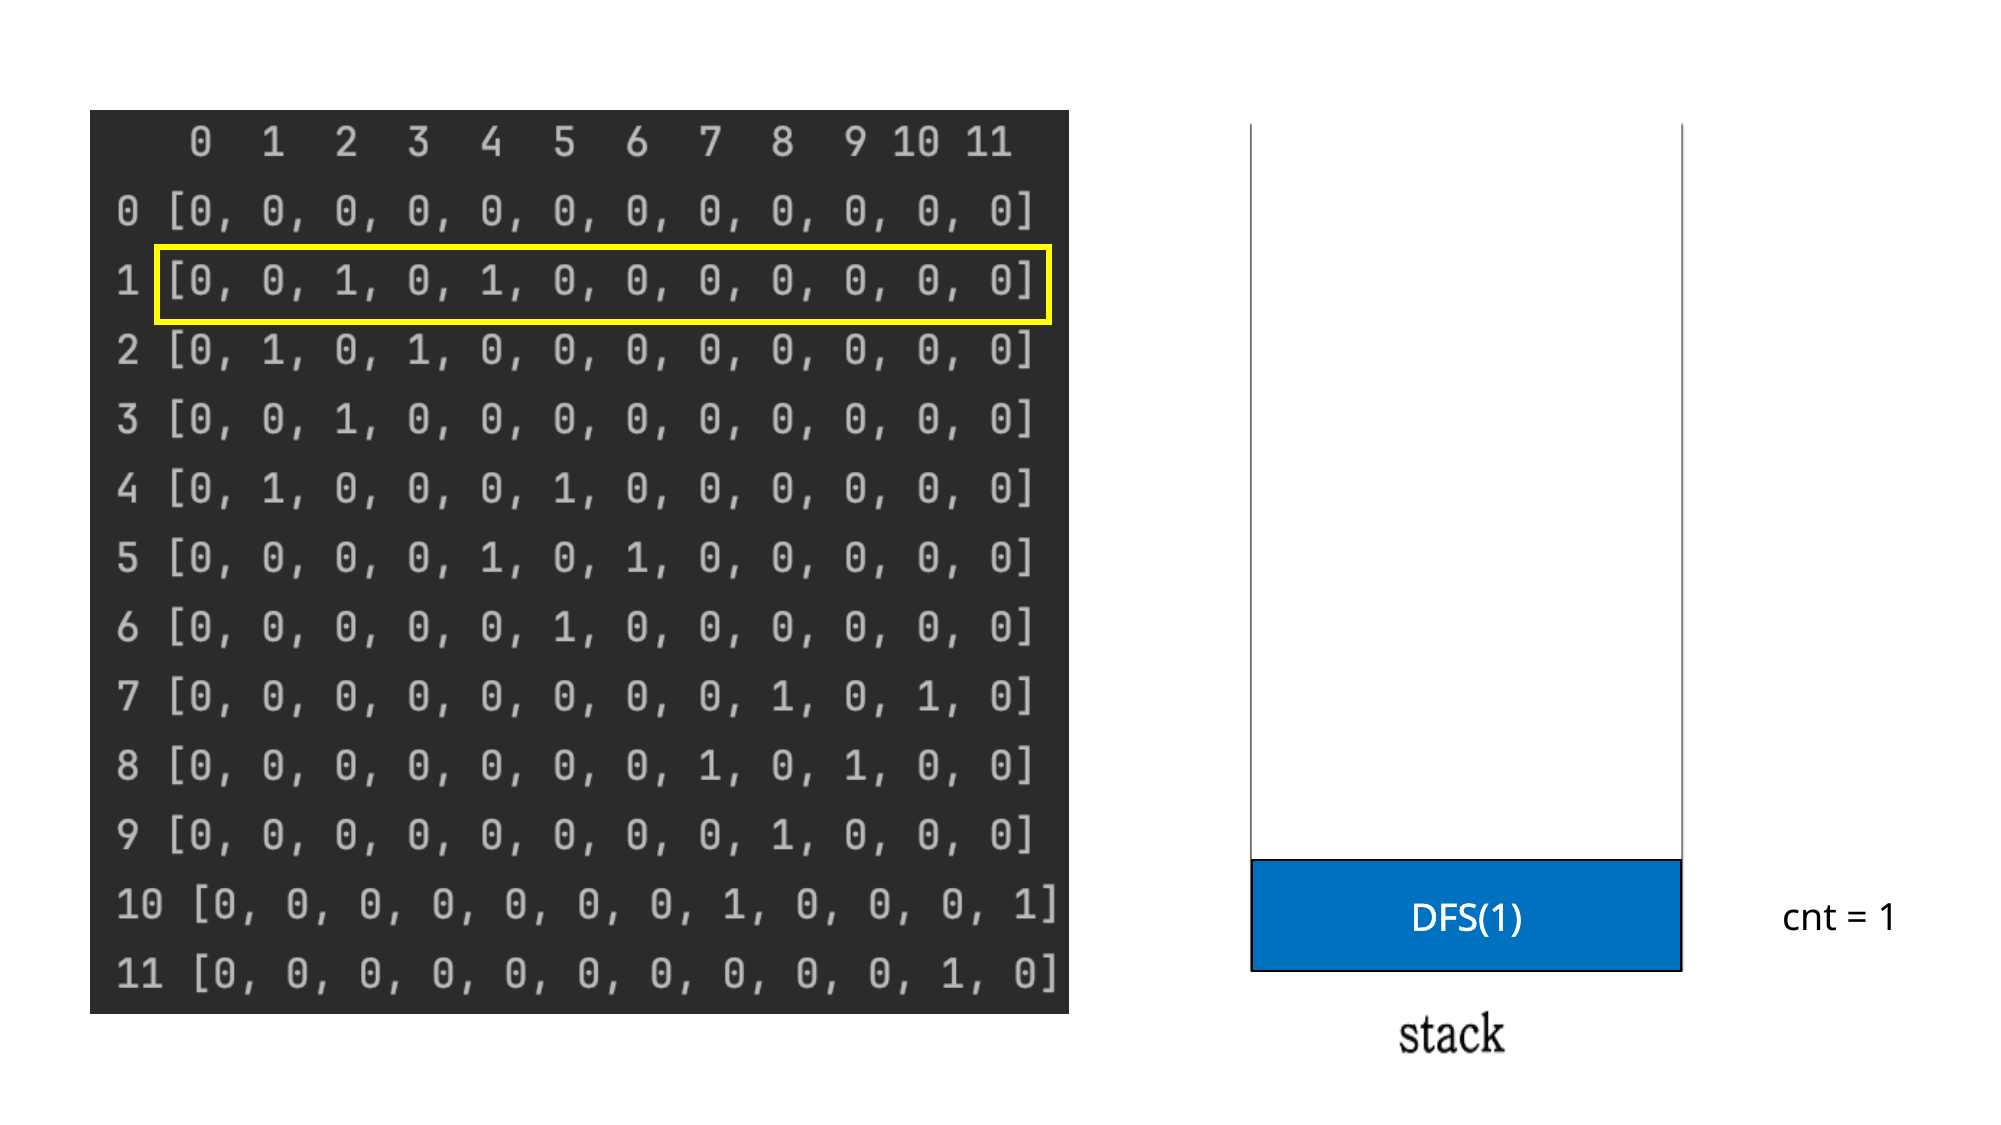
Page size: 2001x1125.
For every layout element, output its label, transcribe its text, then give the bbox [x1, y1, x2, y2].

picture [90, 110, 1069, 1014]
text_box cnt = 1 [1737, 870, 1963, 961]
picture [1197, 46, 1737, 1078]
